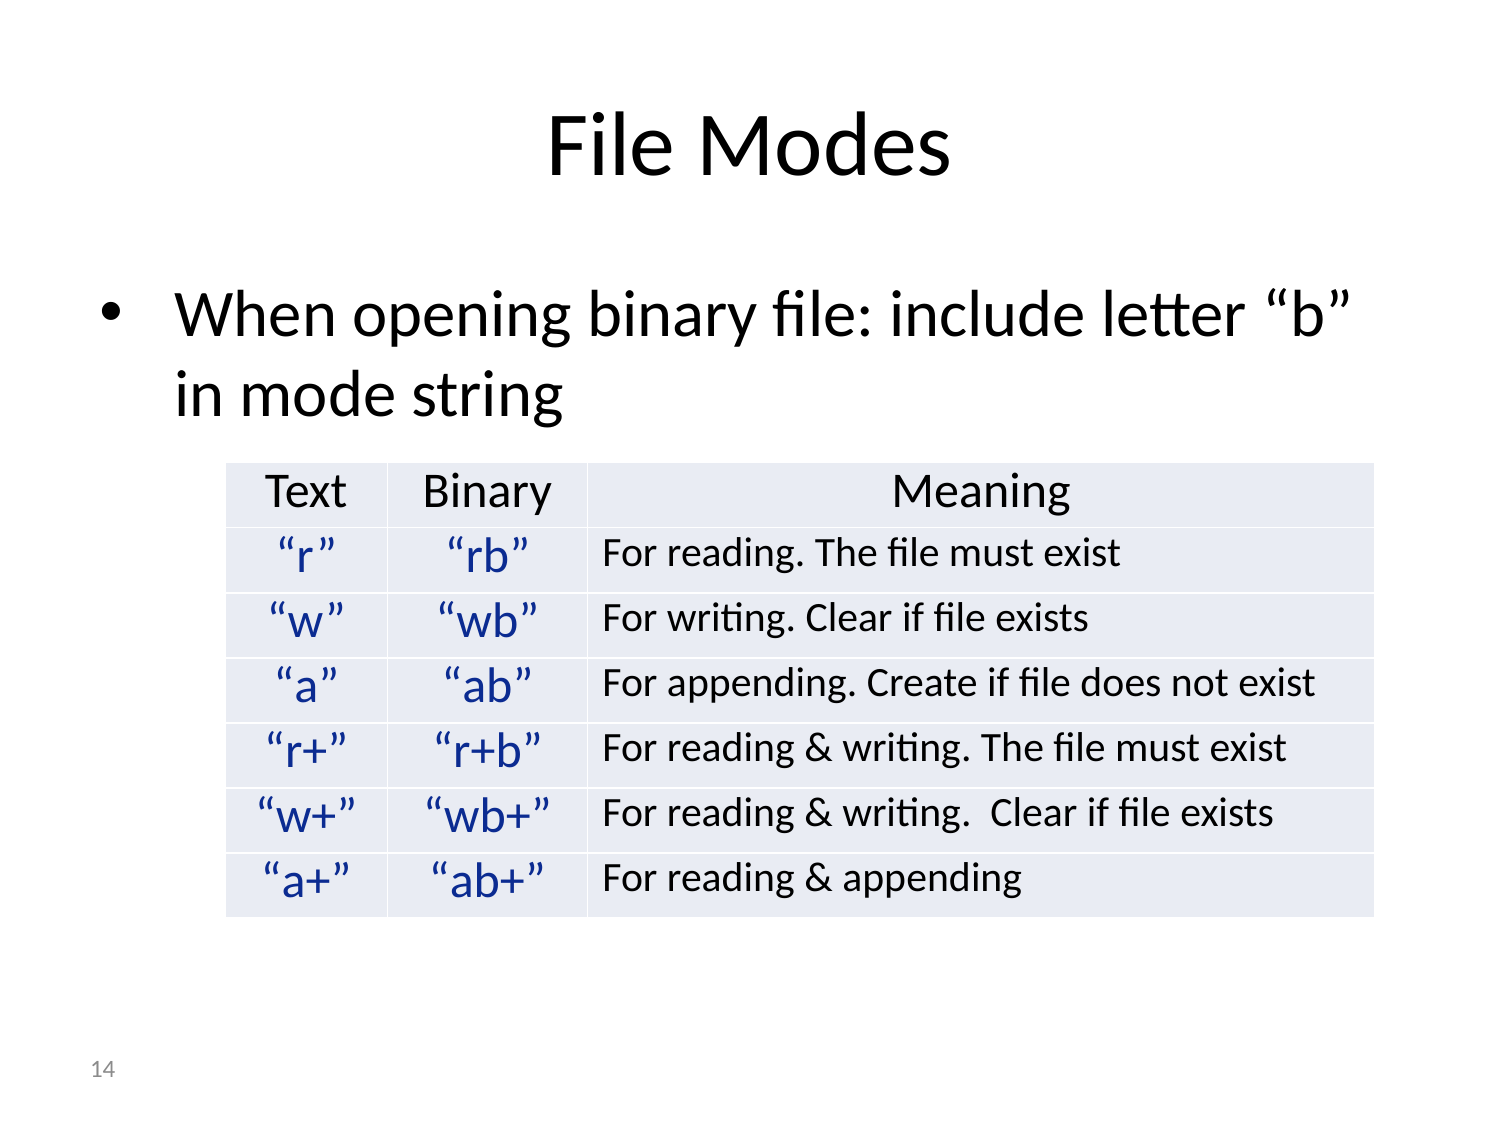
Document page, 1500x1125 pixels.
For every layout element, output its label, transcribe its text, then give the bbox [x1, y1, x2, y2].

table_cell For reading. The file must exist [588, 528, 1374, 592]
table_cell “wb+” [388, 789, 587, 852]
table_cell “w+” [226, 789, 387, 852]
table_cell “a+” [226, 854, 387, 917]
table_cell For reading & writing. Clear if file exists [588, 789, 1374, 852]
title File Modes [75, 45, 1425, 233]
table_cell For writing. Clear if file exists [588, 594, 1374, 657]
table_cell For appending. Create if file does not exist [588, 659, 1374, 722]
table_cell “r” [226, 528, 387, 592]
slide_number 14 [75, 1037, 425, 1098]
table_header Meaning [588, 463, 1374, 527]
table_cell For reading & writing. The file must exist [588, 724, 1374, 787]
table_cell “w” [226, 594, 387, 657]
table_cell “r+” [226, 724, 387, 787]
table_cell For reading & appending [588, 854, 1374, 917]
list When opening binary file: include letter “b” in mode string [75, 262, 1425, 1005]
table_header Binary [388, 463, 587, 527]
table_cell “ab+” [388, 854, 587, 917]
table_header Text [226, 463, 387, 527]
table_cell “r+b” [388, 724, 587, 787]
table_cell “ab” [388, 659, 587, 722]
table_cell “rb” [388, 528, 587, 592]
table_cell “wb” [388, 594, 587, 657]
table_cell “a” [226, 659, 387, 722]
